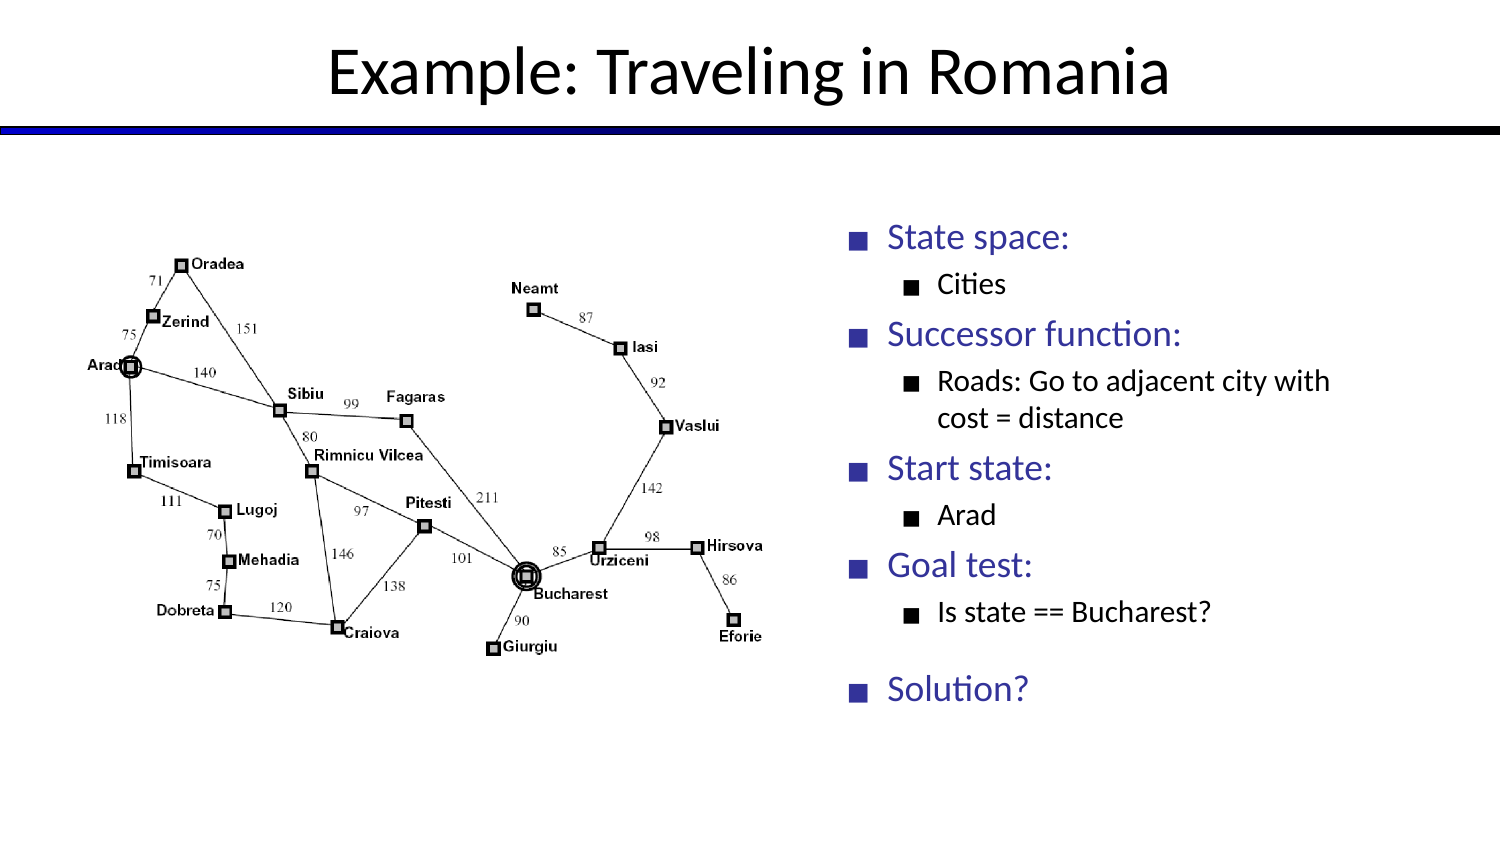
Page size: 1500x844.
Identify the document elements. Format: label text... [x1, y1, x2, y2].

picture [84, 252, 769, 663]
list State space: Cities Successor function: Roads: Go to adjacent city with cost = distance Start state: Arad Goal test: Is state == Bucharest? Solution? [834, 206, 1388, 764]
title Example: Traveling in Romania [0, 0, 1500, 138]
